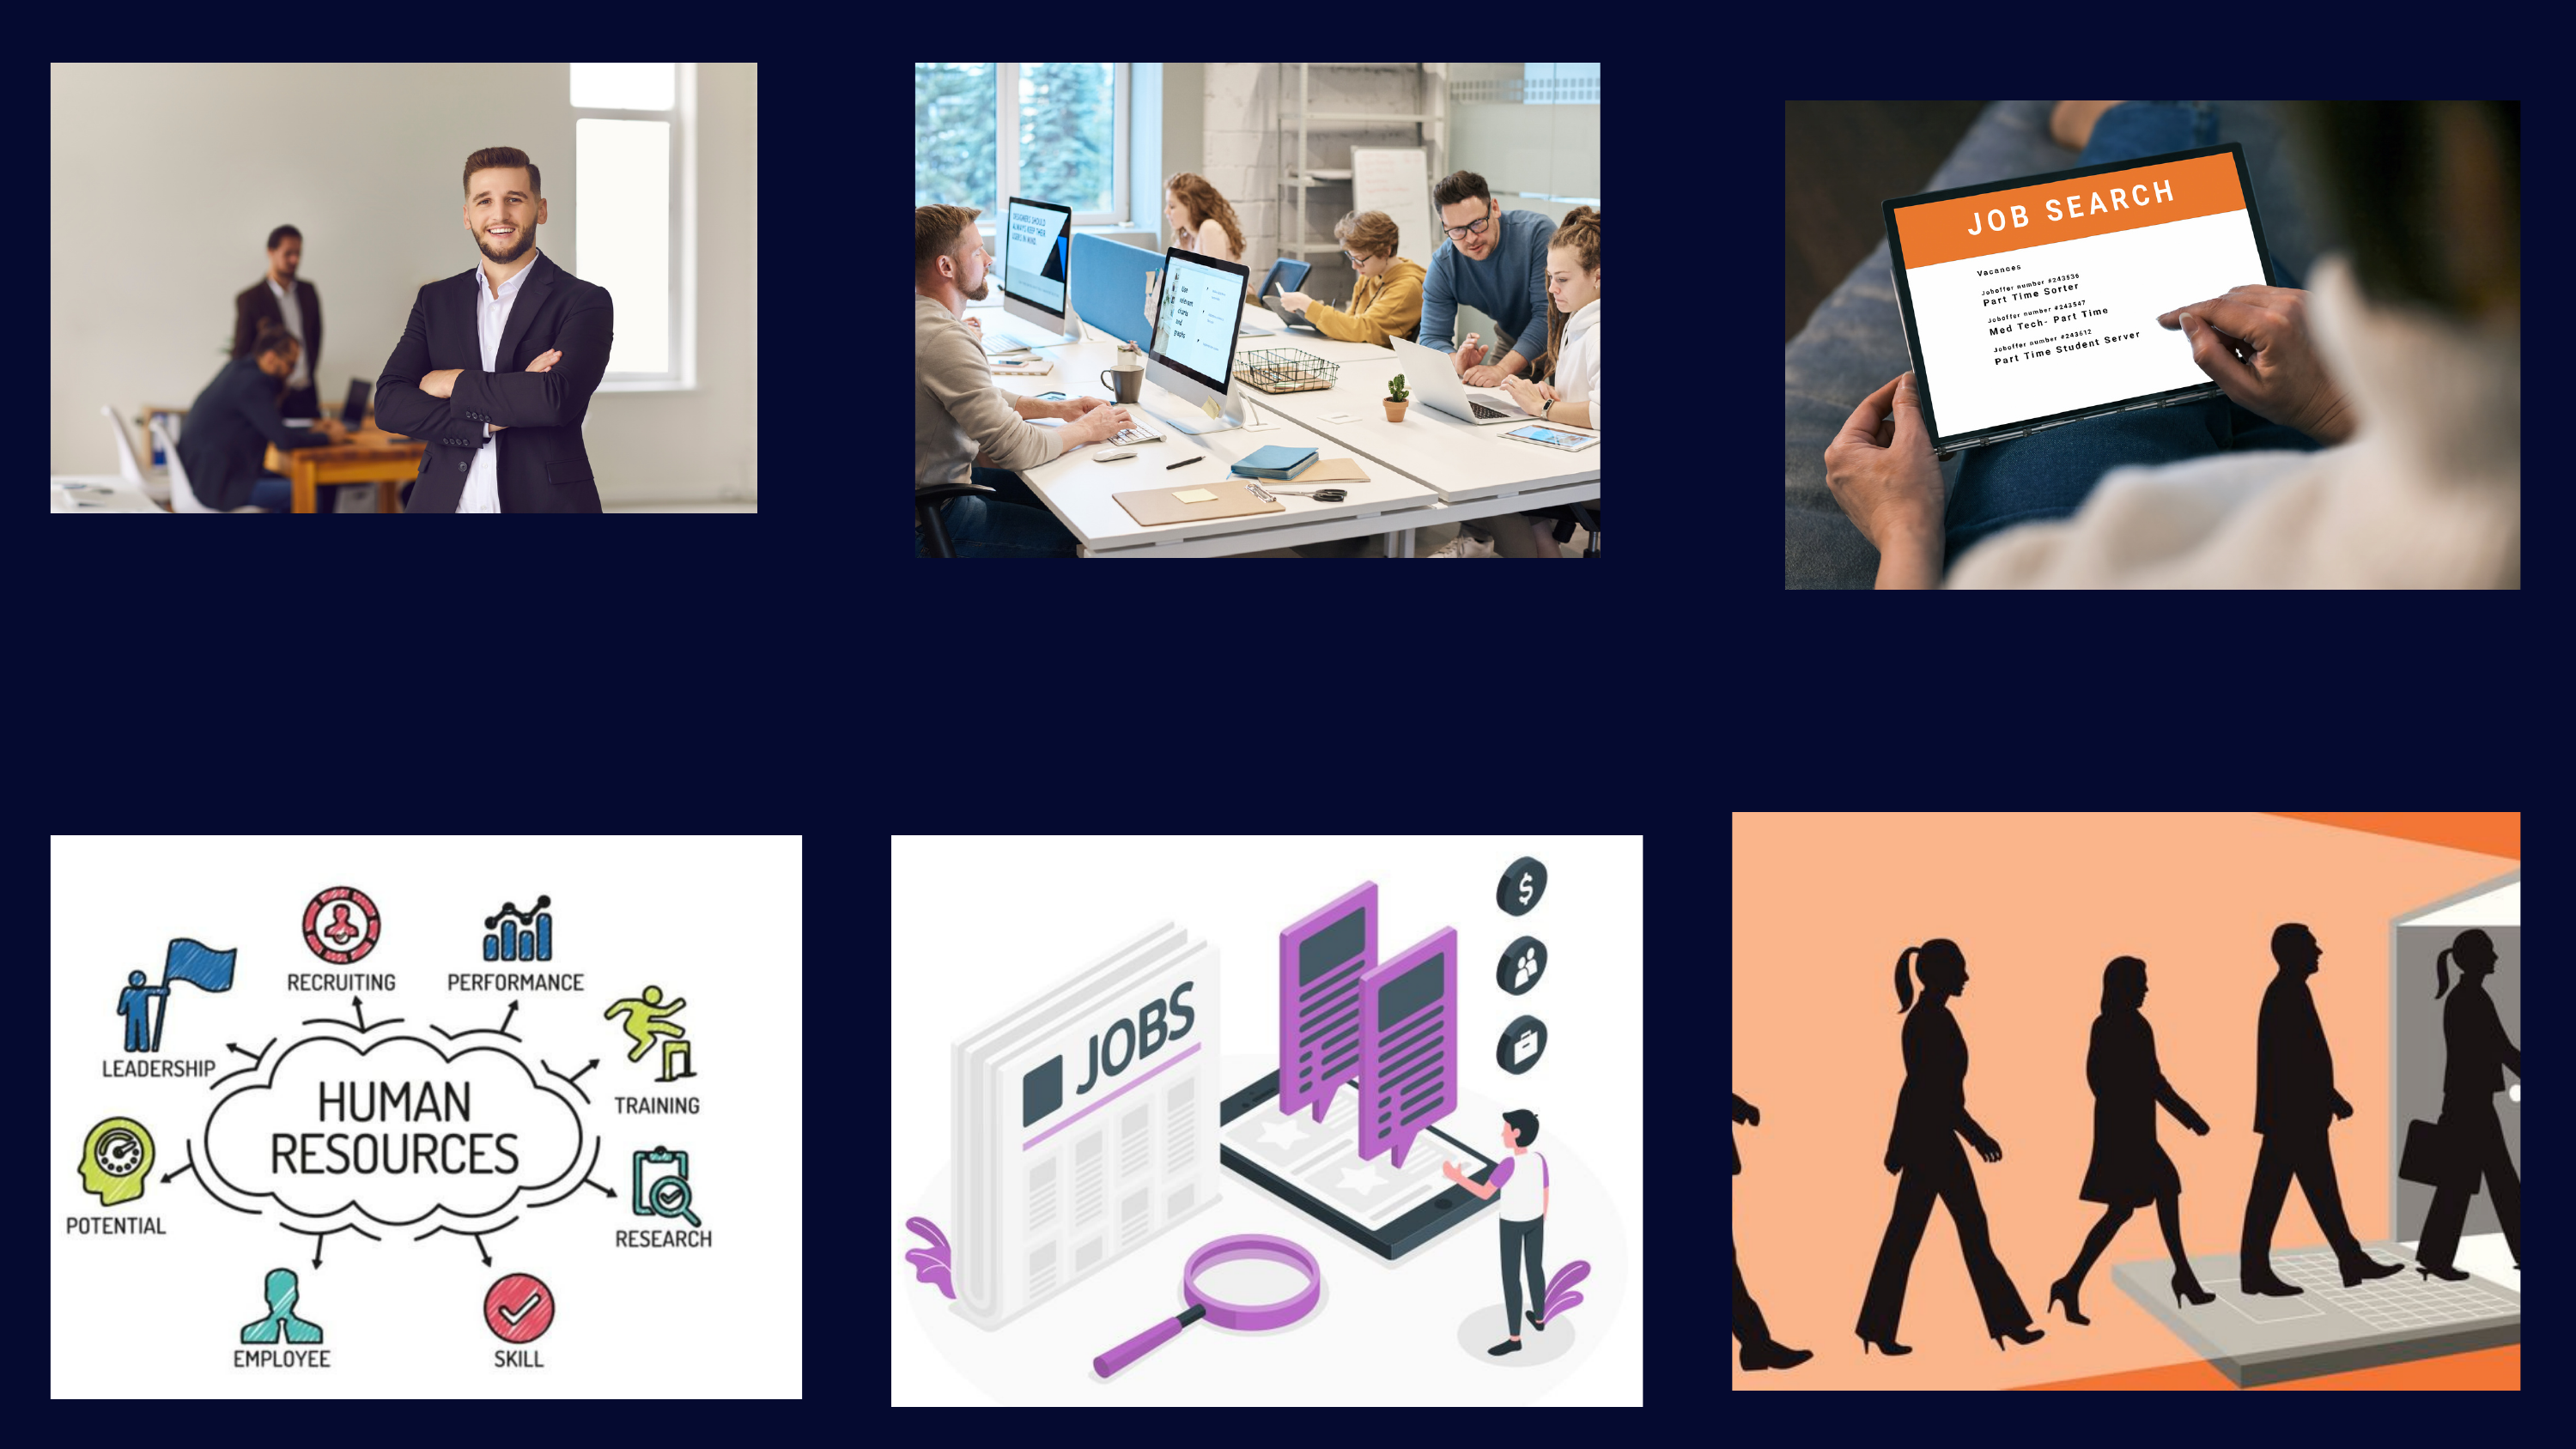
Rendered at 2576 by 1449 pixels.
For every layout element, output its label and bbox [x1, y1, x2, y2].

text_box [50, 835, 803, 1399]
text_box [891, 835, 1643, 1407]
text_box [1732, 812, 2521, 1391]
text_box [914, 63, 1601, 558]
text_box [50, 63, 757, 513]
text_box [1785, 100, 2521, 590]
